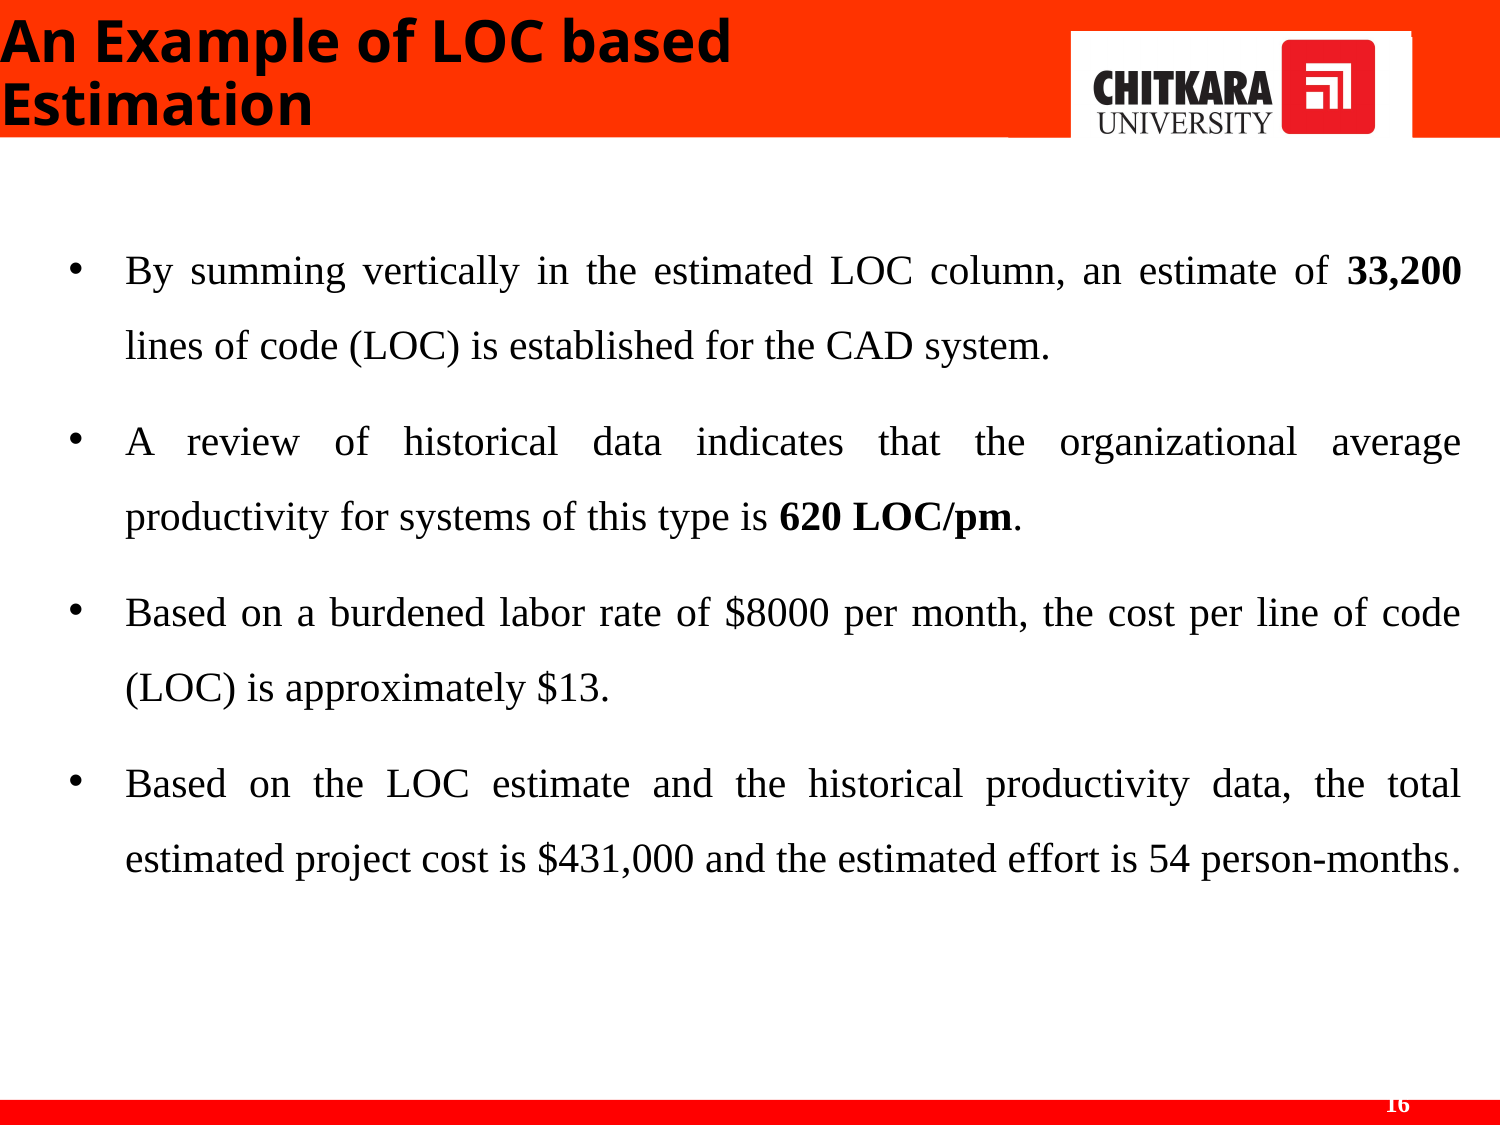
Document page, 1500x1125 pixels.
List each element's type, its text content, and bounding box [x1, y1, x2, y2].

title An Example of LOC based Estimation [0, 0, 900, 150]
picture [1074, 37, 1390, 138]
slide_number [24, 1087, 400, 1117]
slide_number 16 [1074, 1087, 1425, 1117]
list By summing vertically in the estimated LOC column, an estimate of 33,200 lines of code (LOC) is established for the CAD system. A review of historical data indicates that the organizational average productivity for systems of this type is 620 LOC/pm. Based on a burdened labor rate of $8000 per month, the cost per line of code (LOC) is approximately $13. Based on the LOC estimate and the historical productivity data, the total estimated project cost is $431,000 and the estimated effort is 54 person-months. [50, 146, 1463, 1035]
